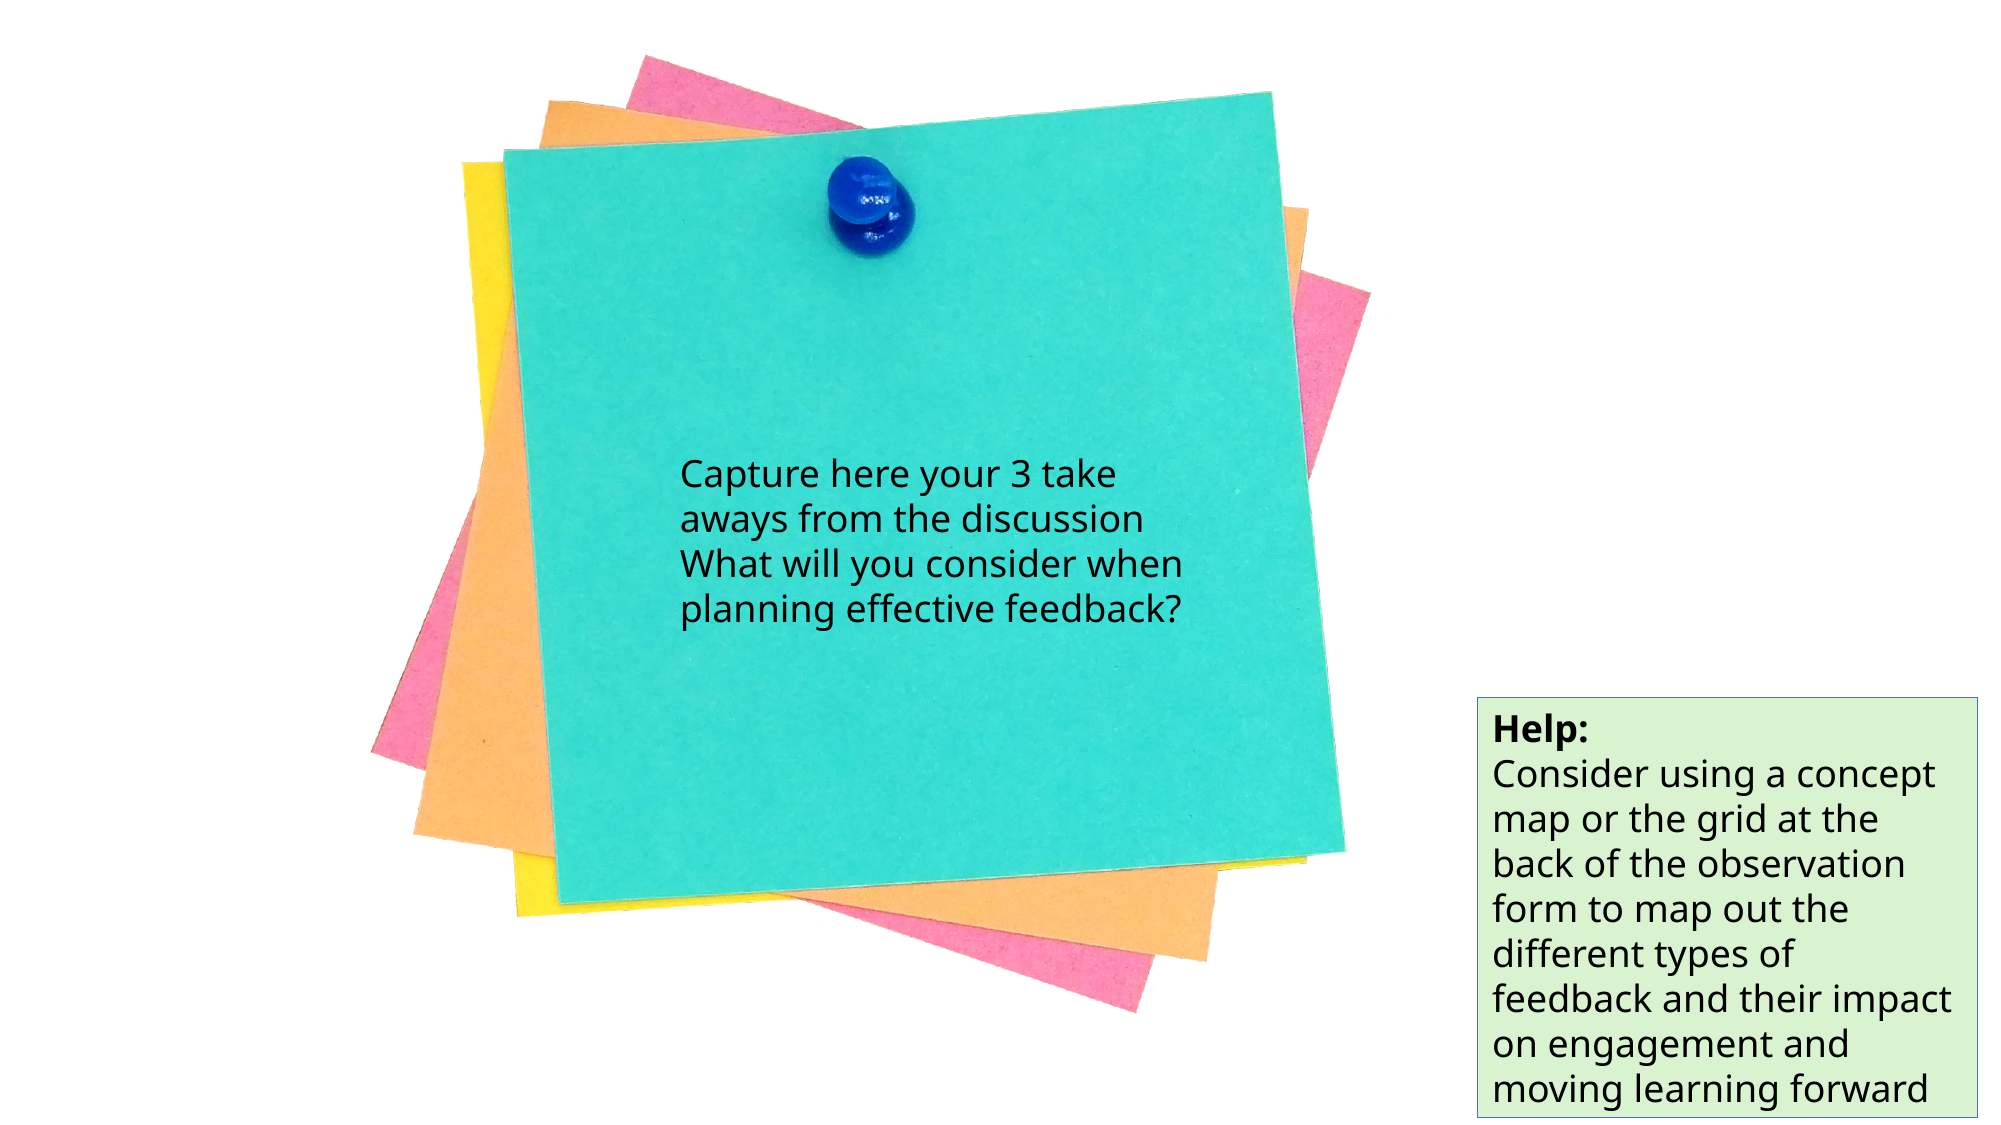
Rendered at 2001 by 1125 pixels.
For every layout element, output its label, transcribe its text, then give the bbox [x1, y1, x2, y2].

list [369, 53, 1371, 1014]
text_box Help: Consider using a concept map or the grid at the back of the observation form to map out the different types of feedback and their impact on engagement and moving learning forward [1477, 697, 1978, 1118]
